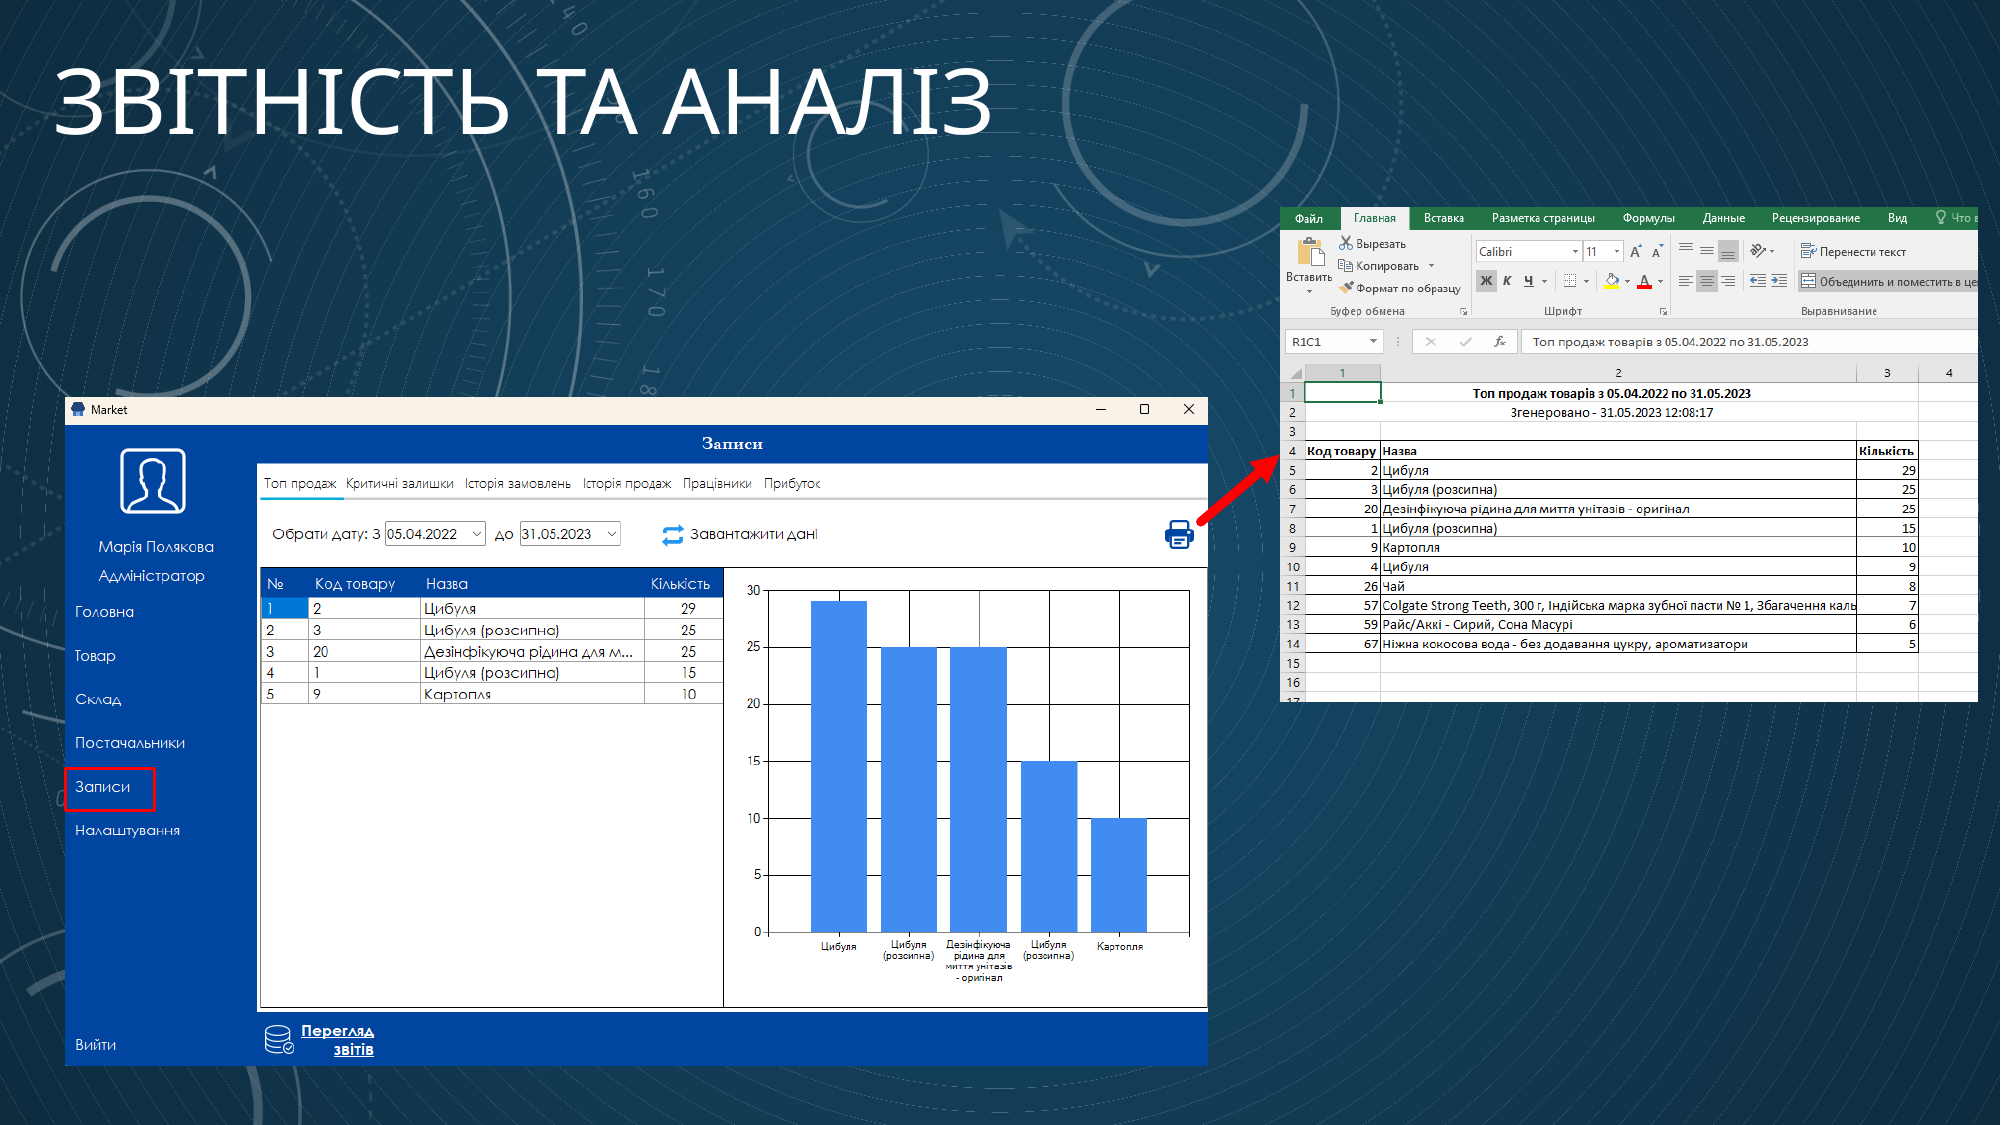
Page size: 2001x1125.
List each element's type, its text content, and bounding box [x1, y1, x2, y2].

title Звітність та Аналіз [21, 29, 1011, 160]
picture [0, 0, 2000, 1125]
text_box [1200, 454, 1281, 523]
